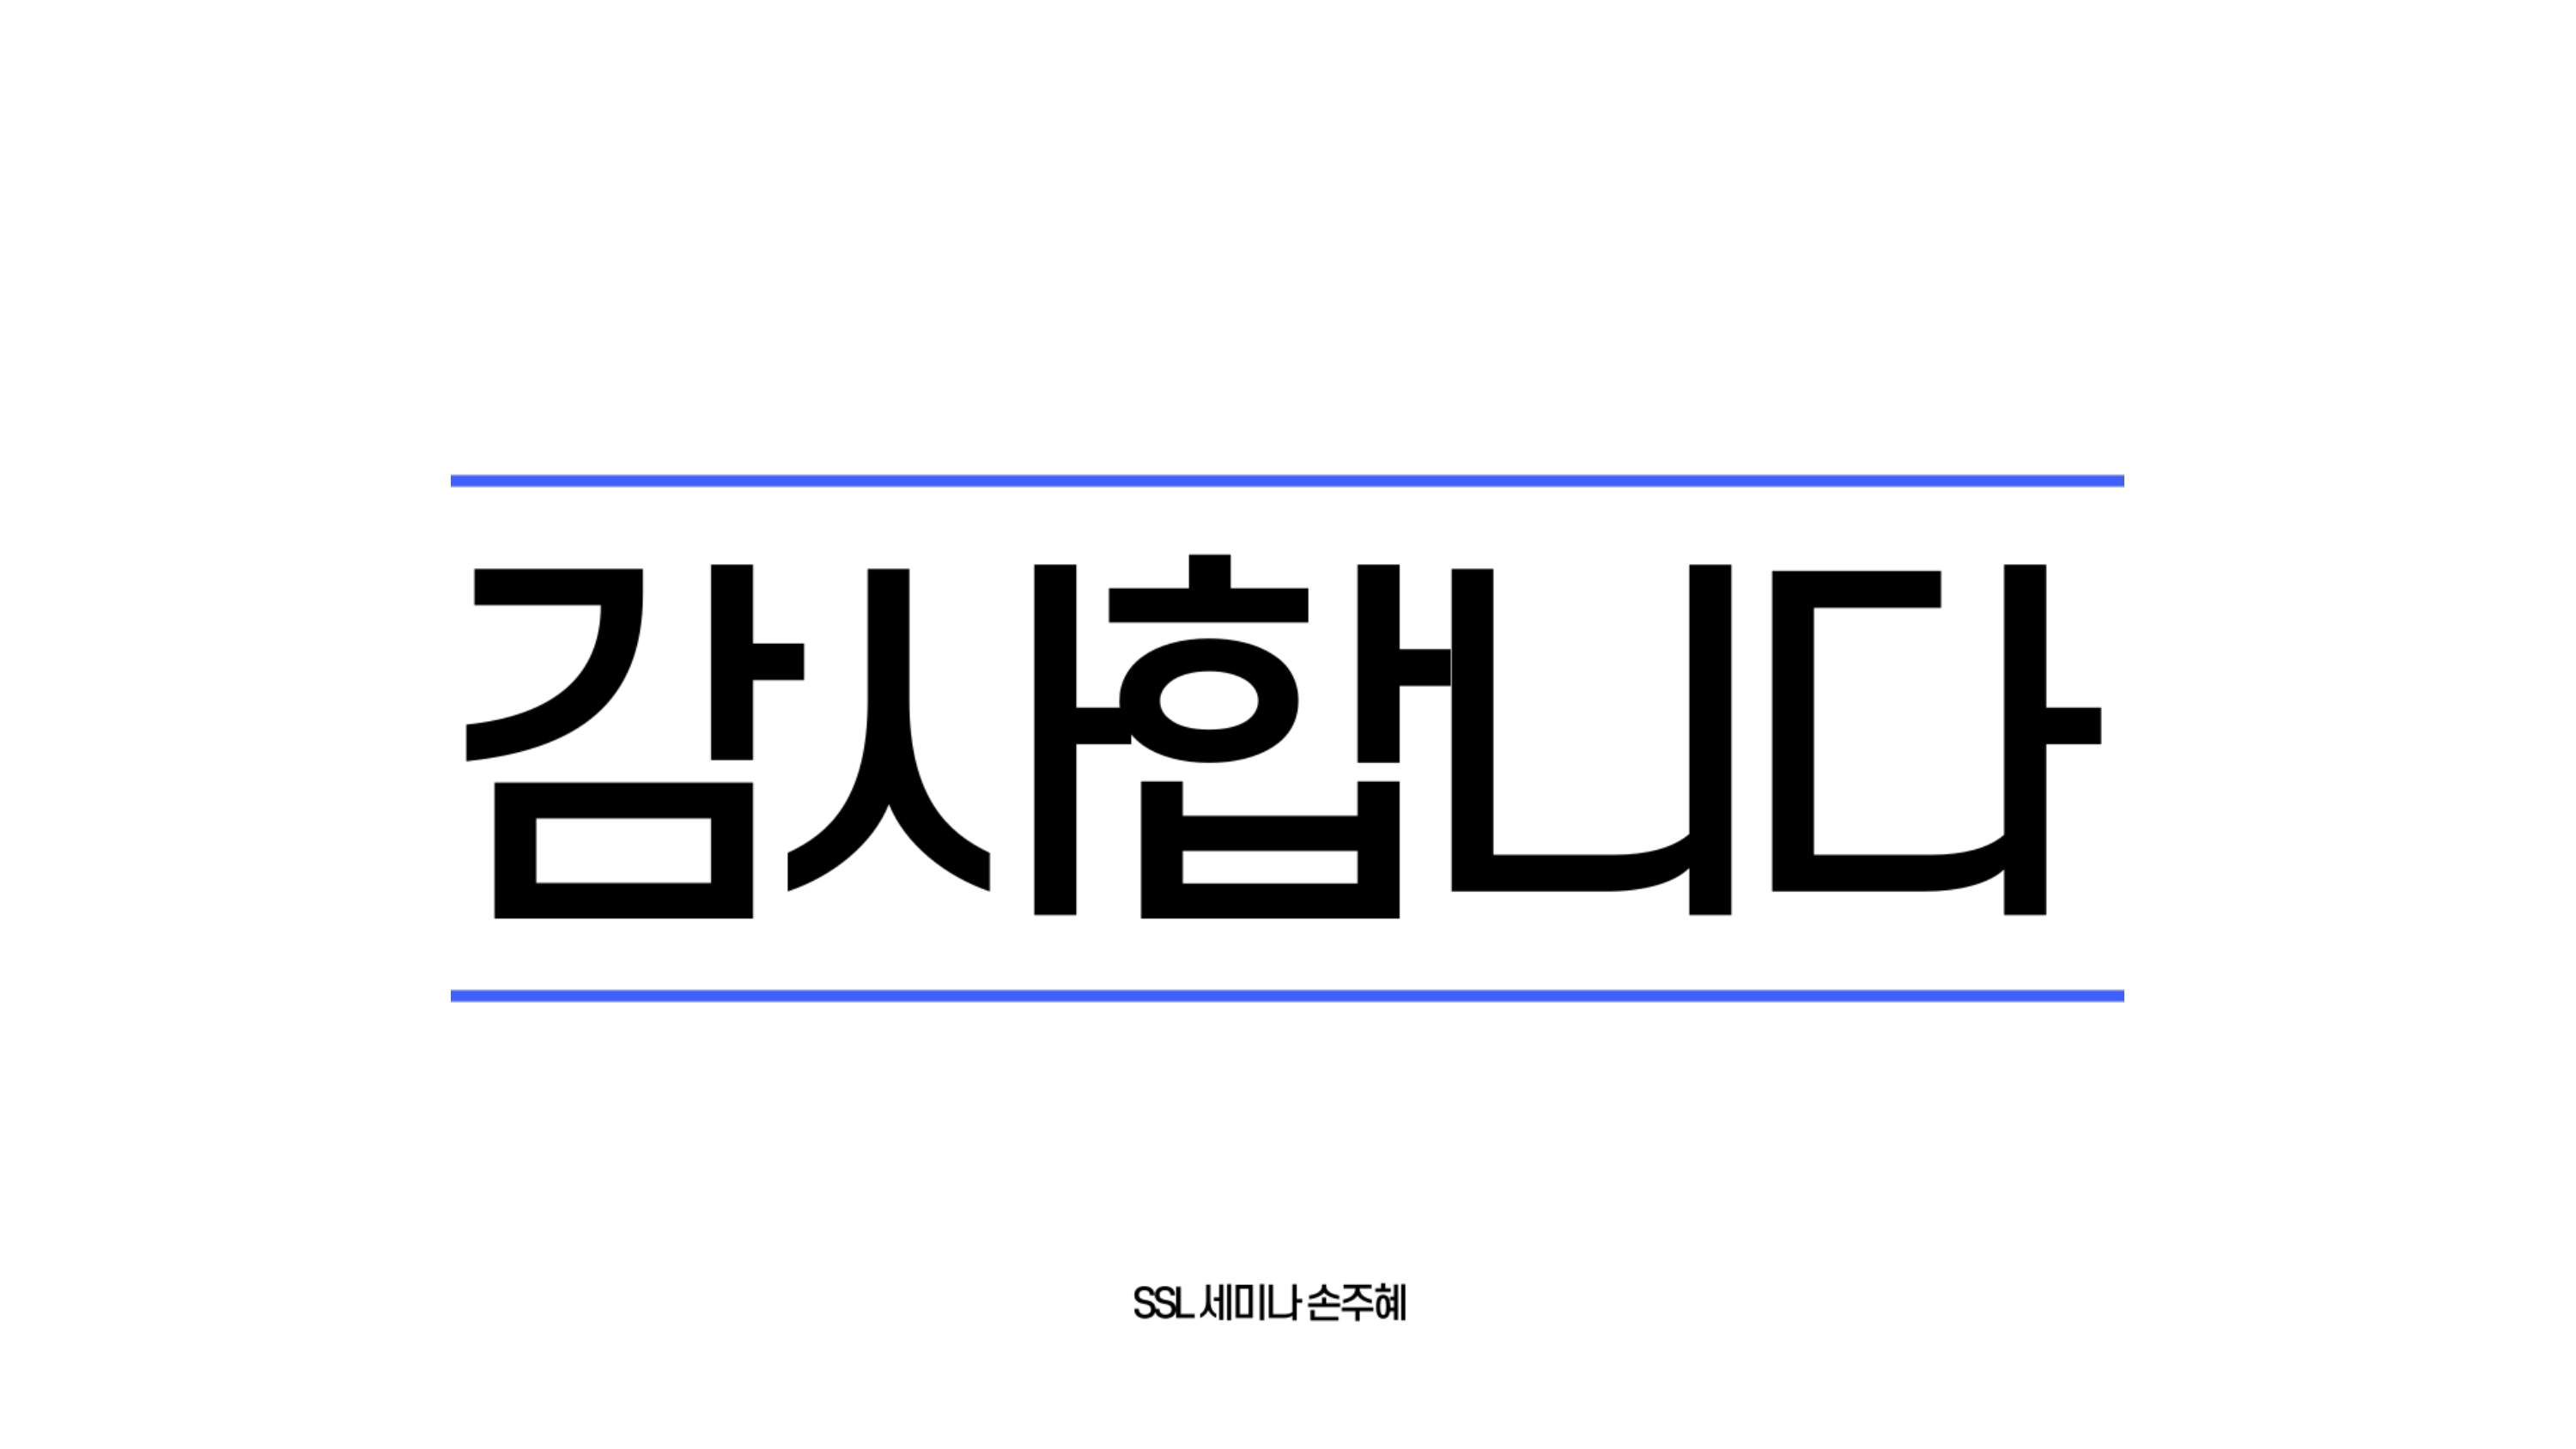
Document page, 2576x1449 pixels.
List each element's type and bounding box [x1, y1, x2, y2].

picture [947, 1269, 1430, 1341]
text_box [451, 458, 2124, 504]
picture [359, 408, 2279, 1104]
